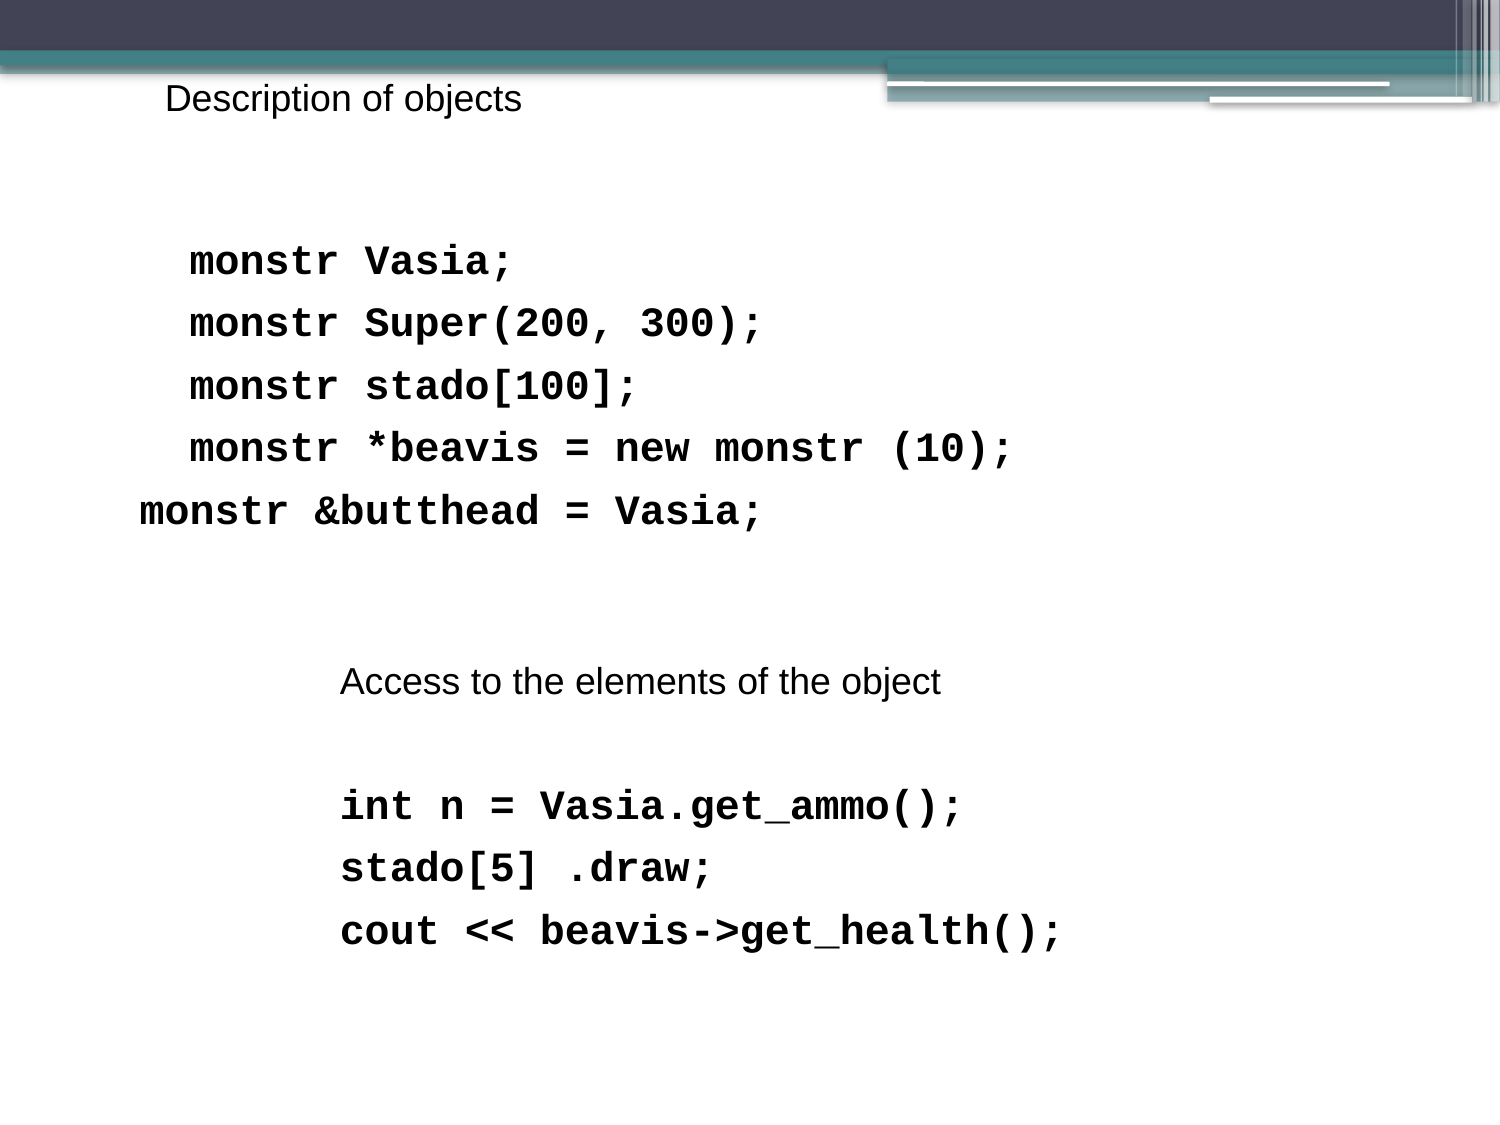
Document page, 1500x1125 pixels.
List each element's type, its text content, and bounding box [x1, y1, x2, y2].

text_box Description of objects [150, 66, 1100, 127]
text_box Access to the elements of the object int n = Vasia.get_ammo(); stado[5] .draw; cout << beavis->get_health(); [249, 649, 1413, 960]
text_box monstr Vasia; monstr Super(200, 300); monstr stado[100]; monstr *beavis = new monstr (10); monstr &butthead = Vasia; [99, 224, 1300, 540]
